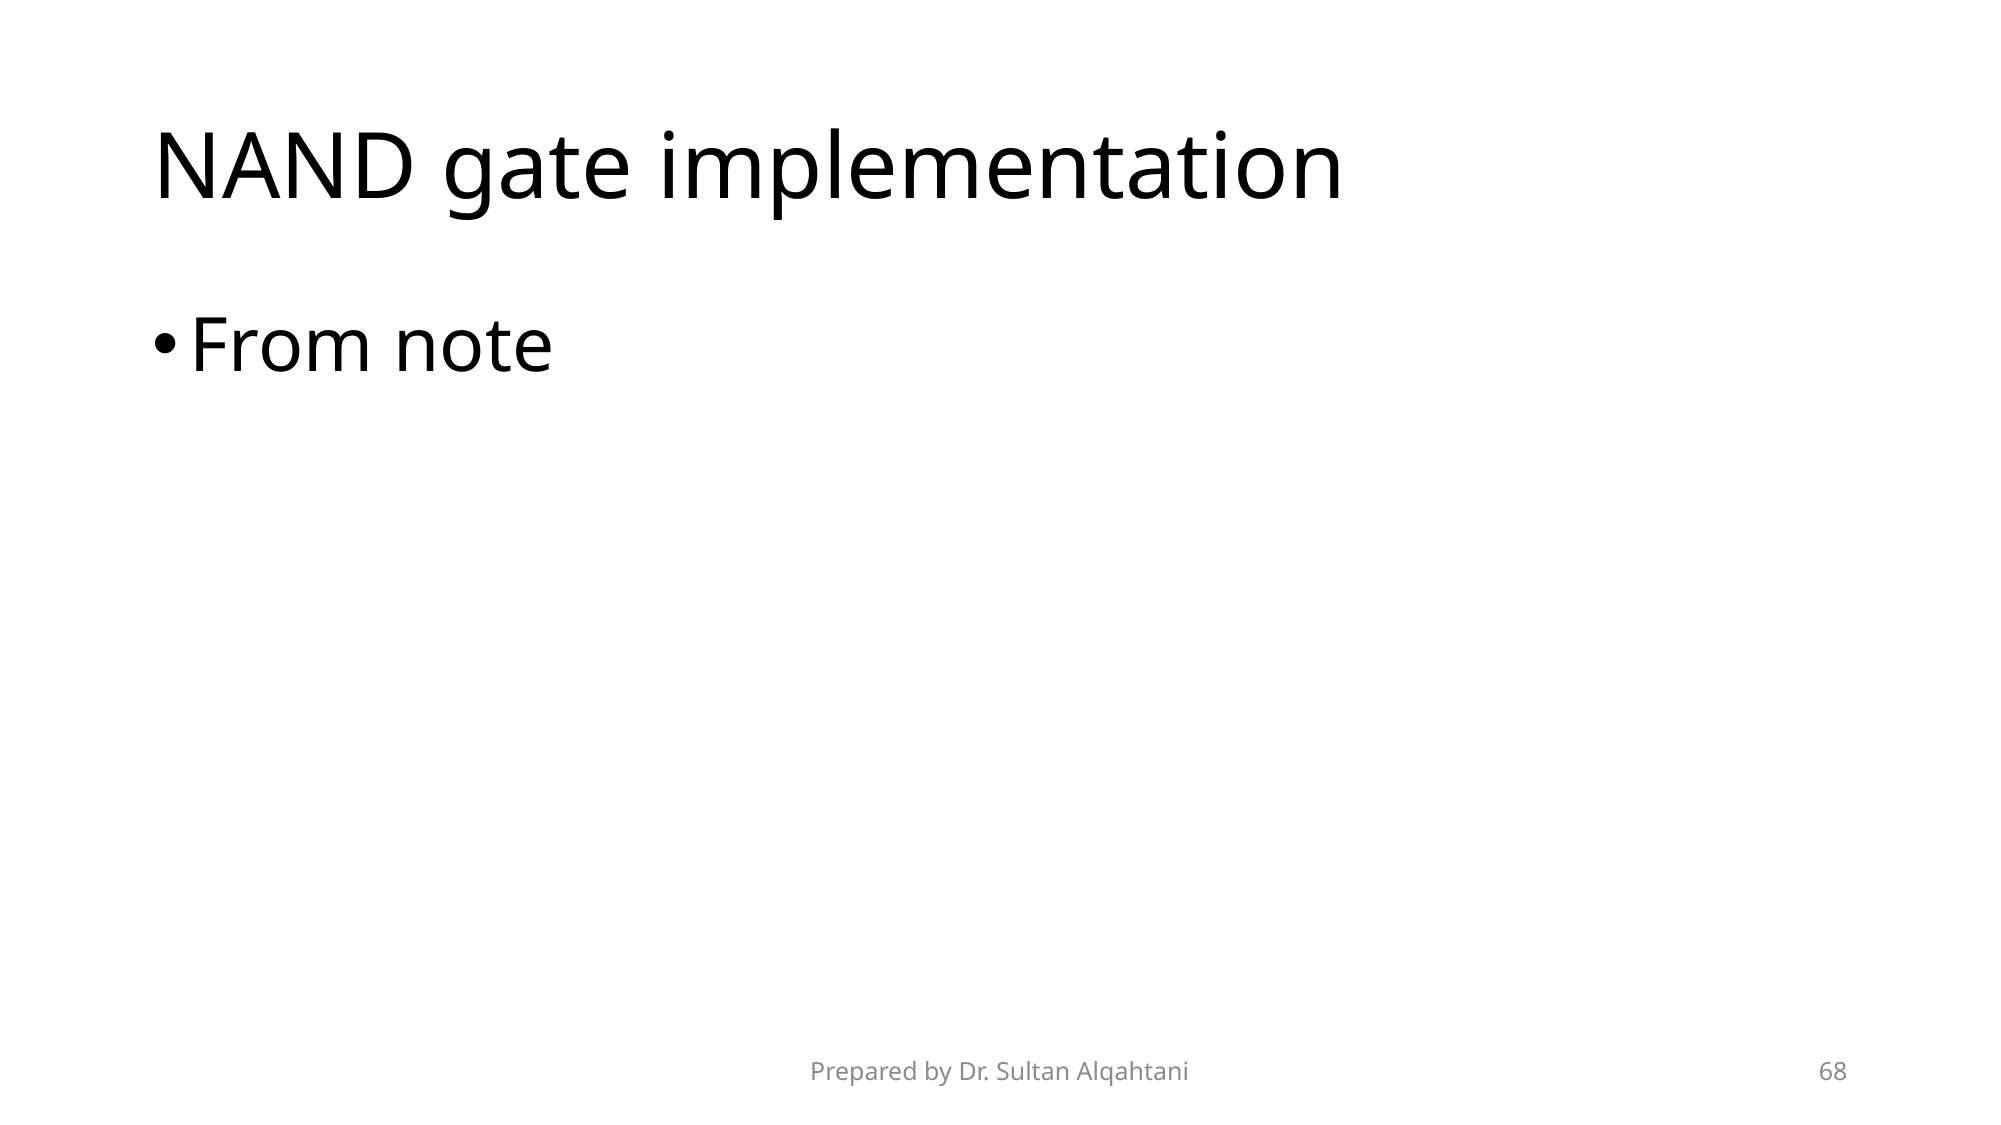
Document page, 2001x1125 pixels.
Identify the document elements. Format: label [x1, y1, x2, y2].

title [137, 59, 1863, 278]
footer [662, 1042, 1338, 1103]
slide_number [1412, 1042, 1863, 1103]
list [137, 299, 1863, 1014]
